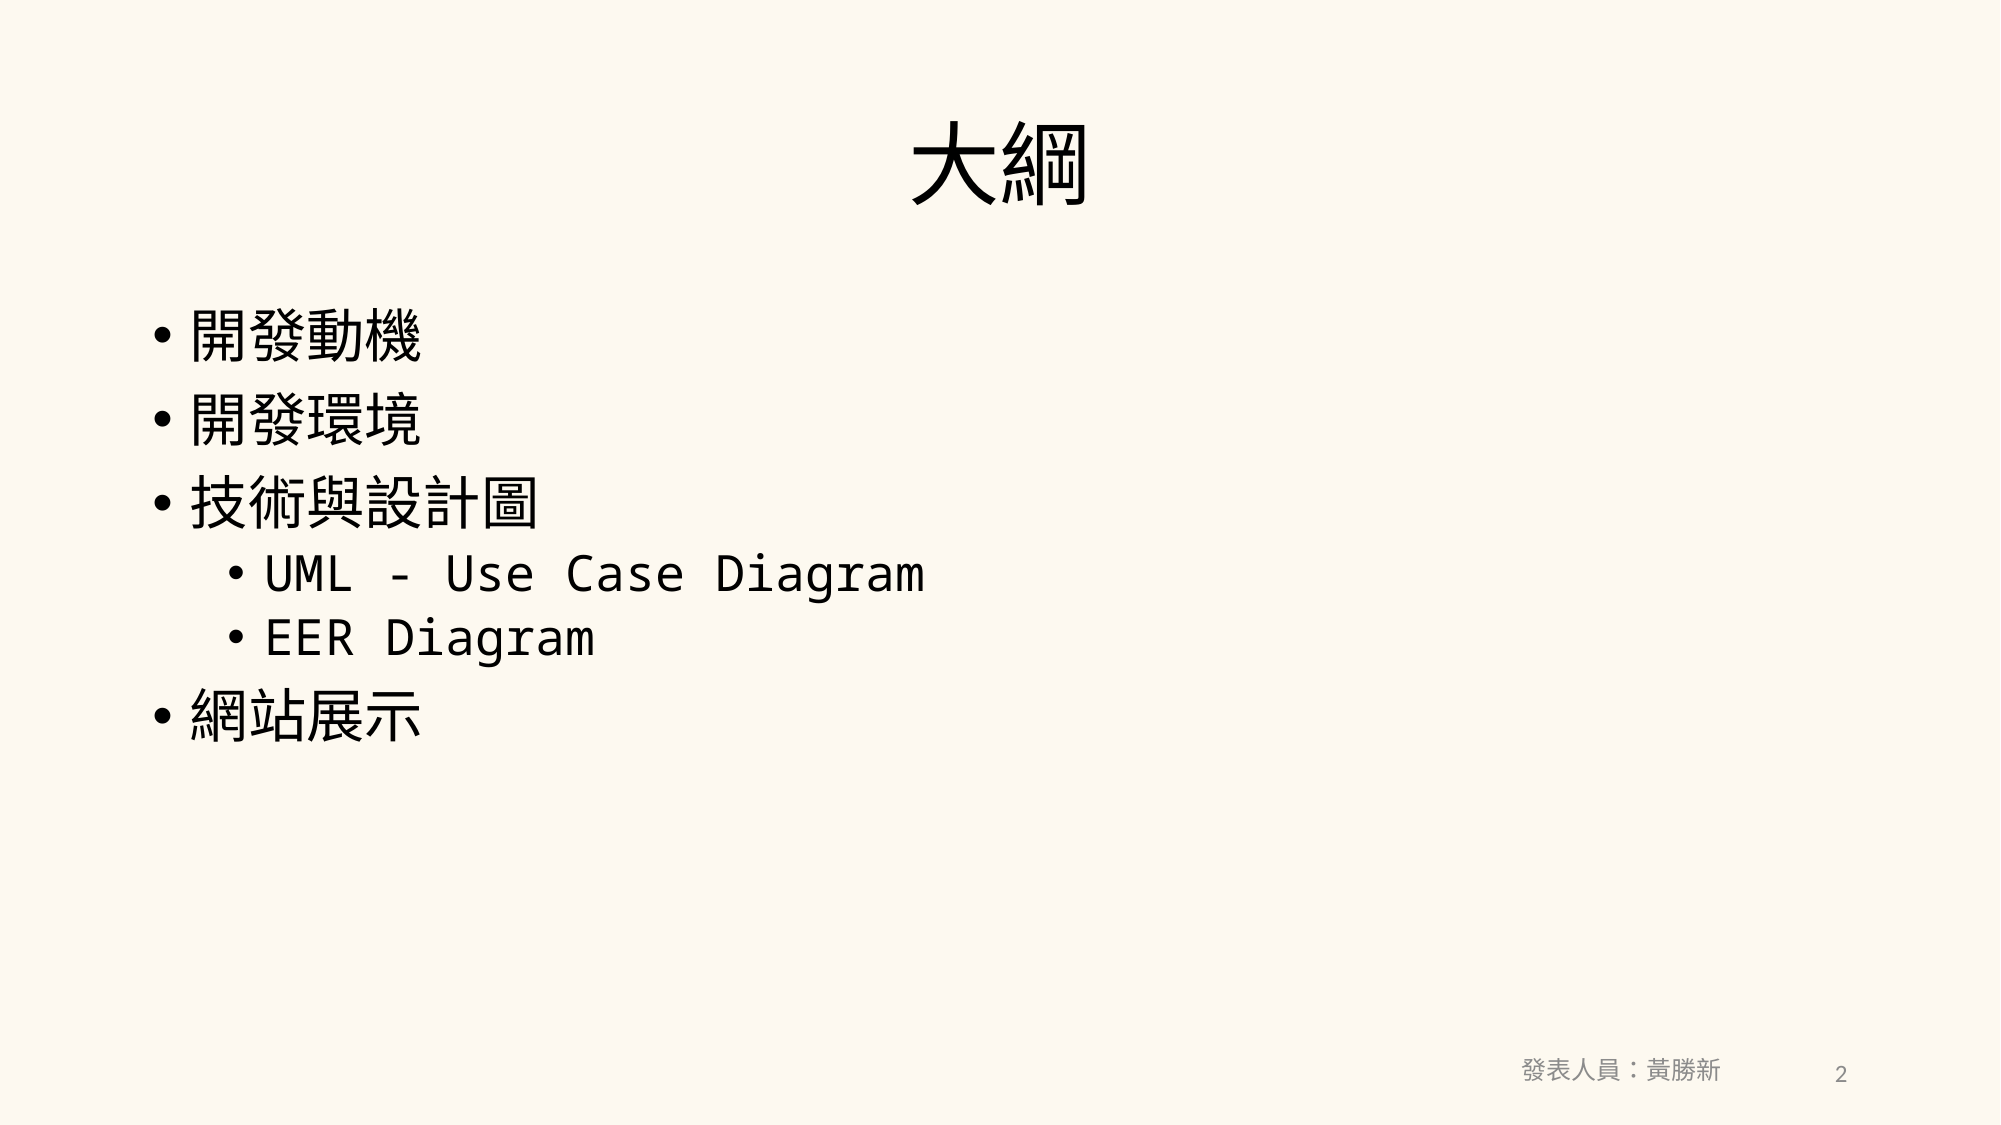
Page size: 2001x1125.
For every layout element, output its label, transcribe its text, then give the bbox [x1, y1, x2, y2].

title 大綱 [137, 59, 1863, 278]
footer 發表人員：黃勝新 [1448, 1042, 1796, 1103]
list 開發動機 開發環境 技術與設計圖 UML - Use Case Diagram EER Diagram 網站展示 [137, 299, 1863, 1014]
slide_number 2 [1796, 1042, 1863, 1103]
